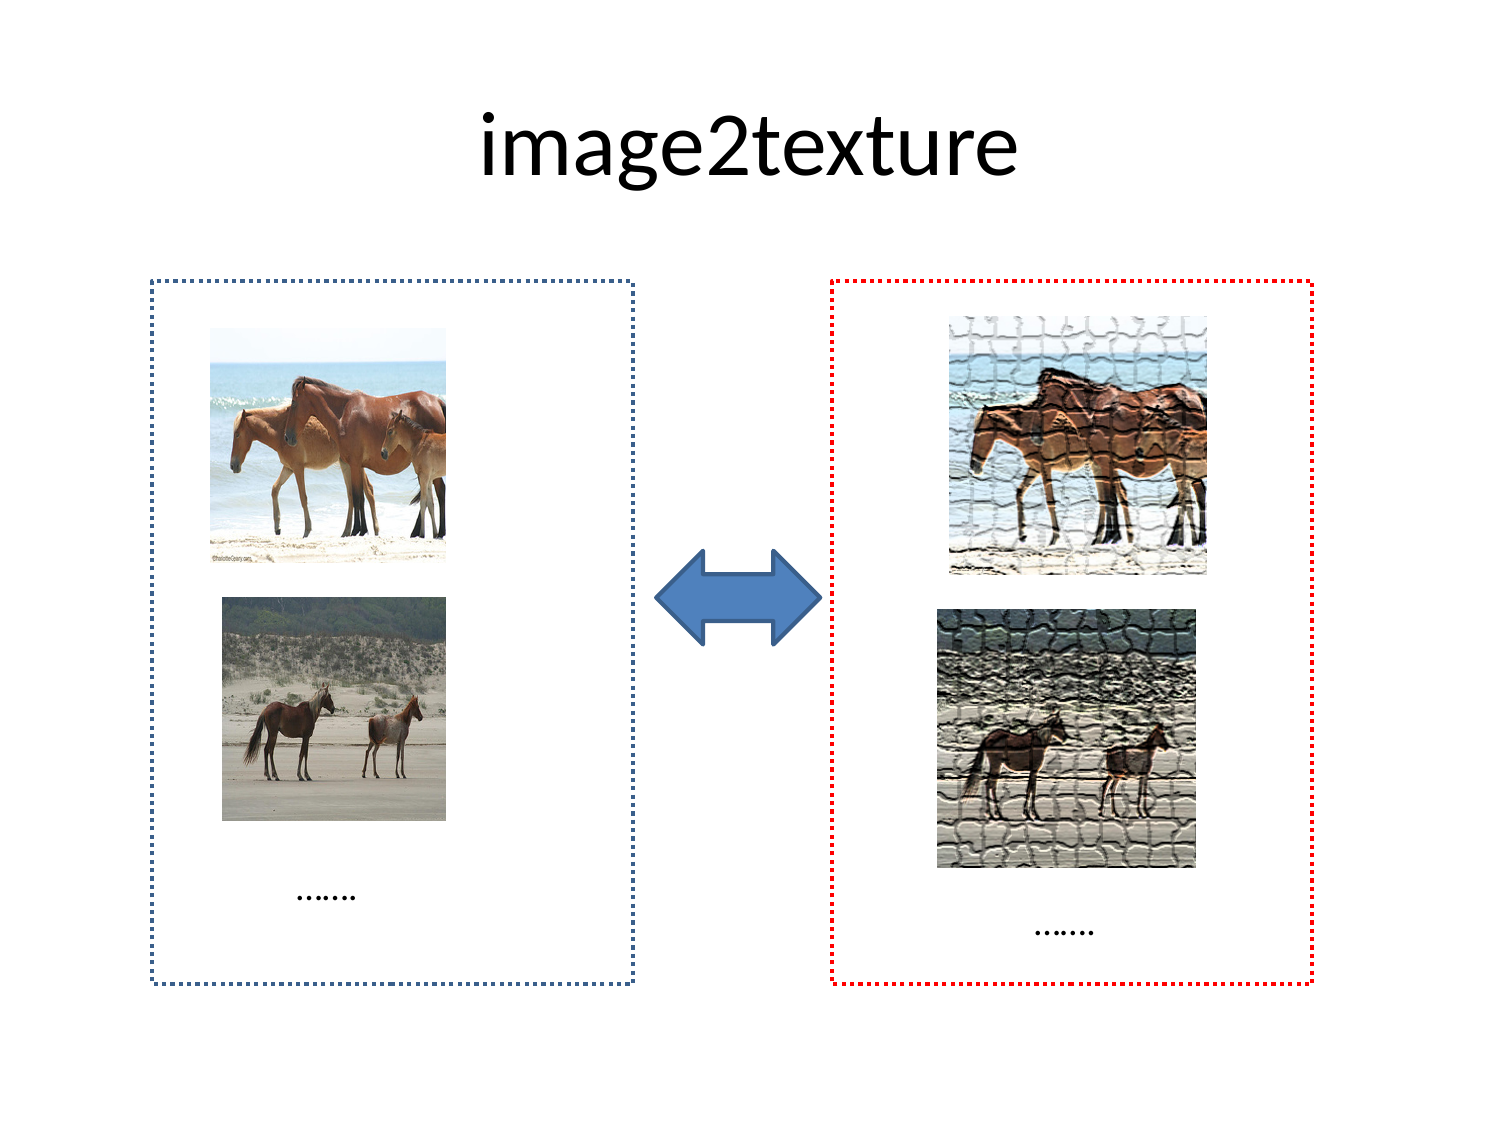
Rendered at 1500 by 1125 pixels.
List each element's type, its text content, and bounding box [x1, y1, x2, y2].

text_box [150, 279, 635, 986]
text_box ……. [281, 855, 373, 916]
picture [210, 327, 446, 563]
picture [937, 609, 1196, 868]
title image2texture [75, 45, 1425, 233]
picture [948, 316, 1208, 575]
picture [222, 597, 446, 821]
text_box [654, 548, 823, 647]
text_box ……. [1019, 890, 1111, 951]
text_box [830, 279, 1314, 986]
